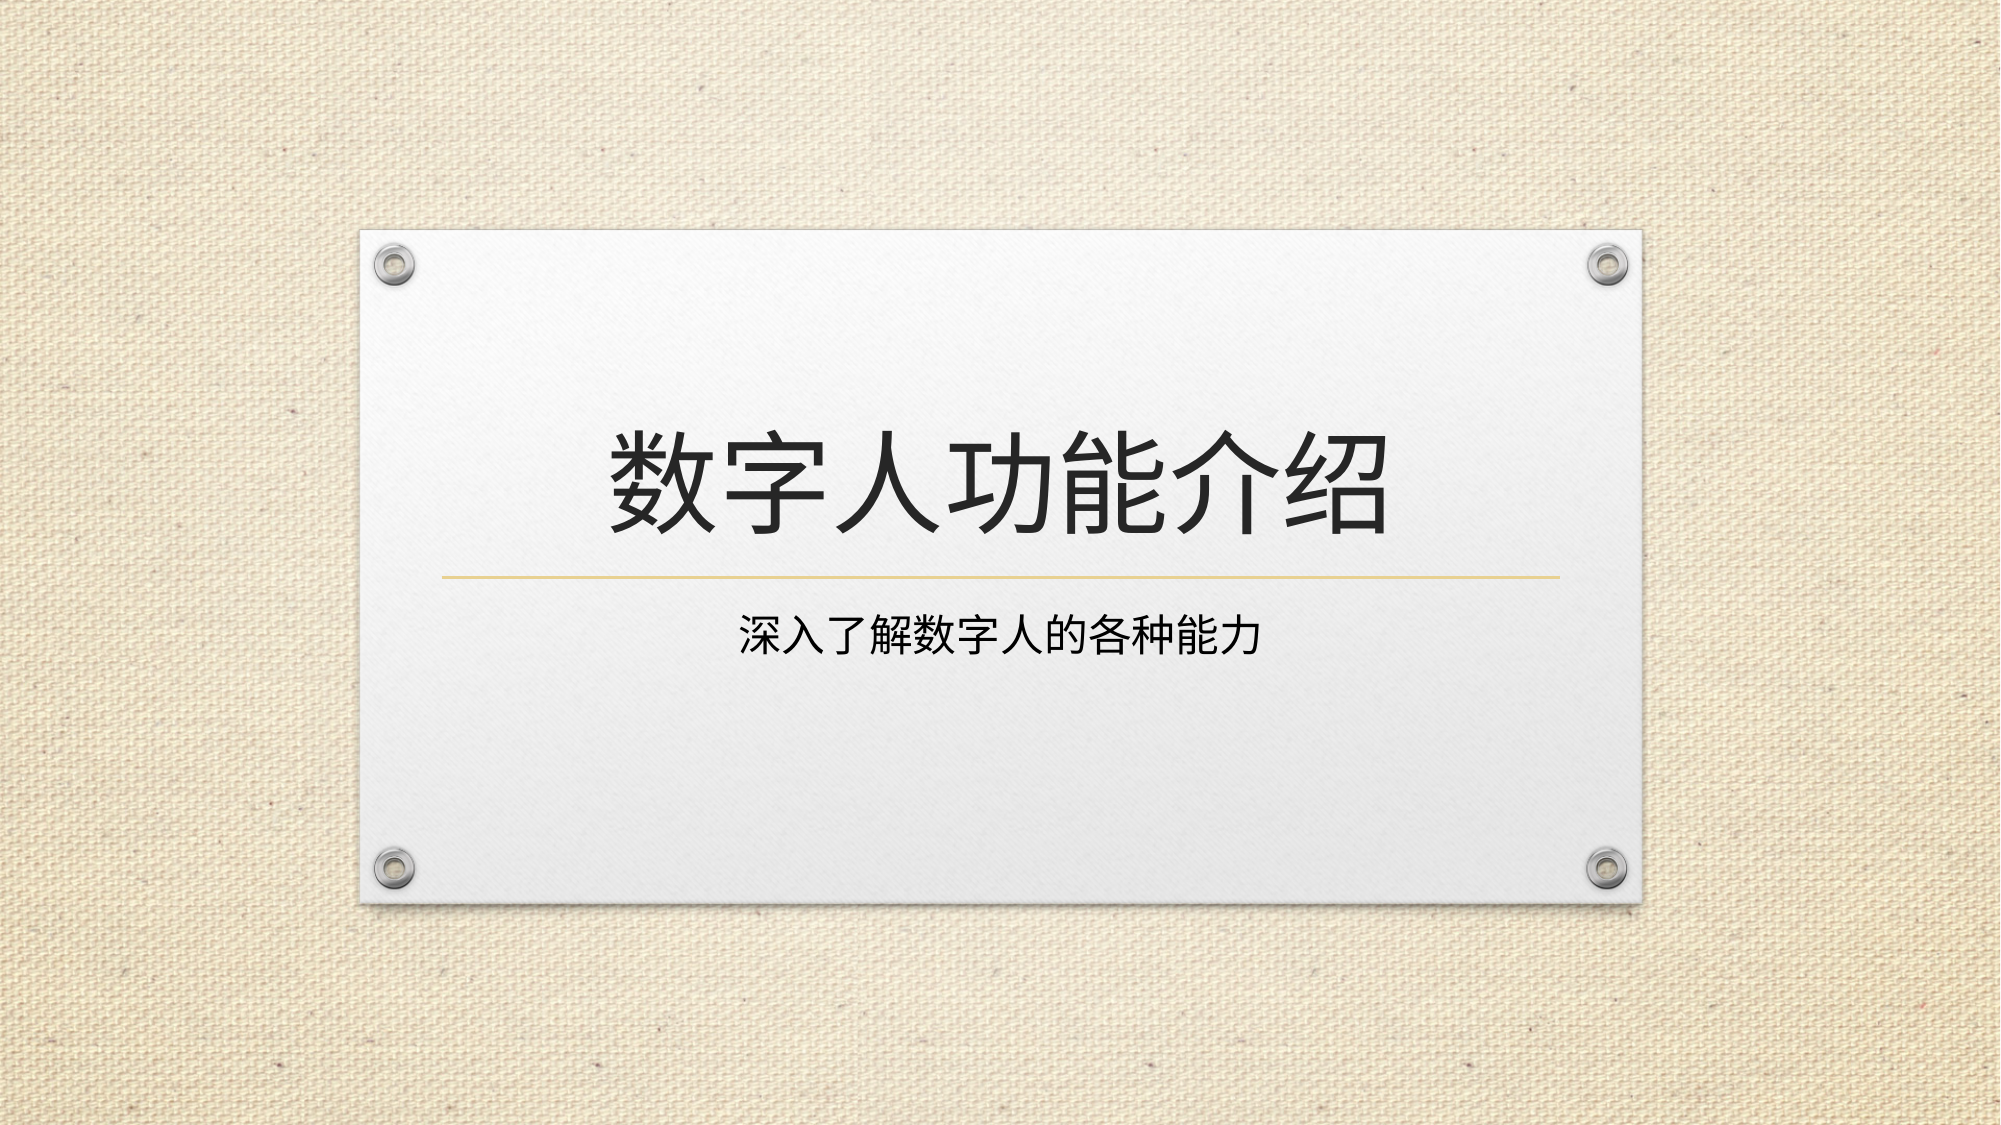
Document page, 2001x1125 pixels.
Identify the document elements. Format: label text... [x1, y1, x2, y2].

picture [0, 0, 2001, 1125]
subtitle 深入了解数字人的各种能力 [441, 600, 1560, 817]
title 数字人功能介绍 [441, 306, 1560, 556]
